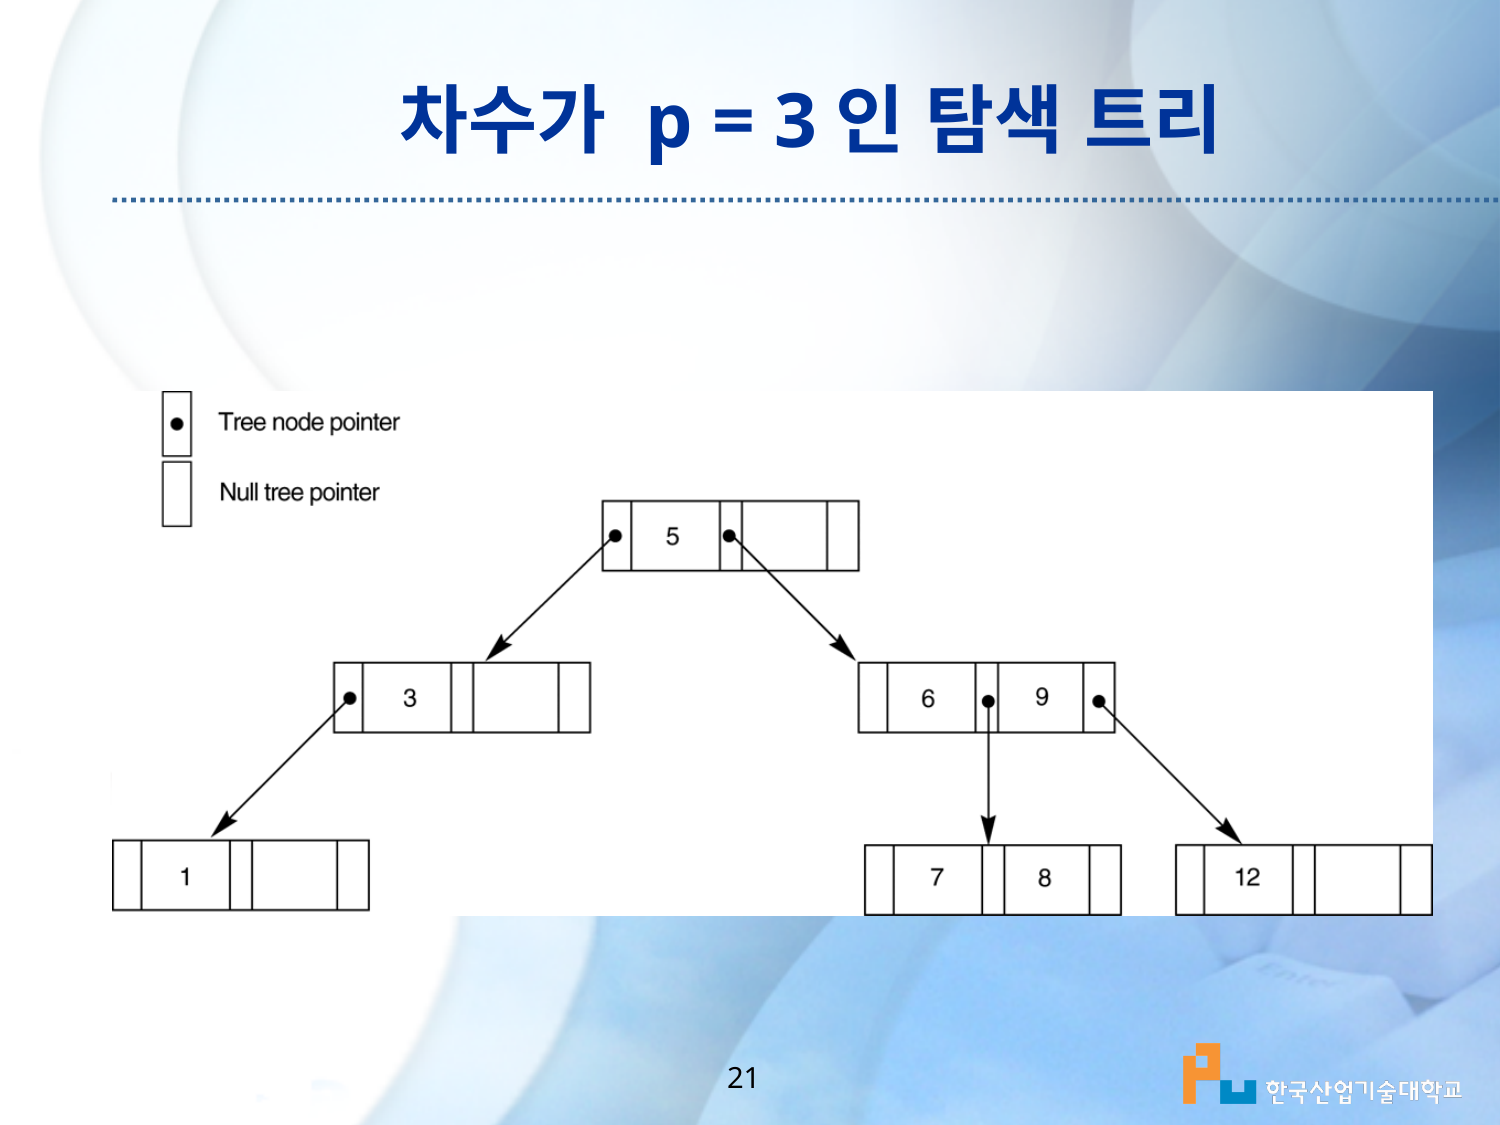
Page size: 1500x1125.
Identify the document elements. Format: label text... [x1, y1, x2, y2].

slide_number 21 [612, 1051, 876, 1107]
title 차수가 p = 3인 탐색 트리 [222, 23, 1400, 212]
picture [0, 0, 1500, 1125]
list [112, 391, 1434, 916]
